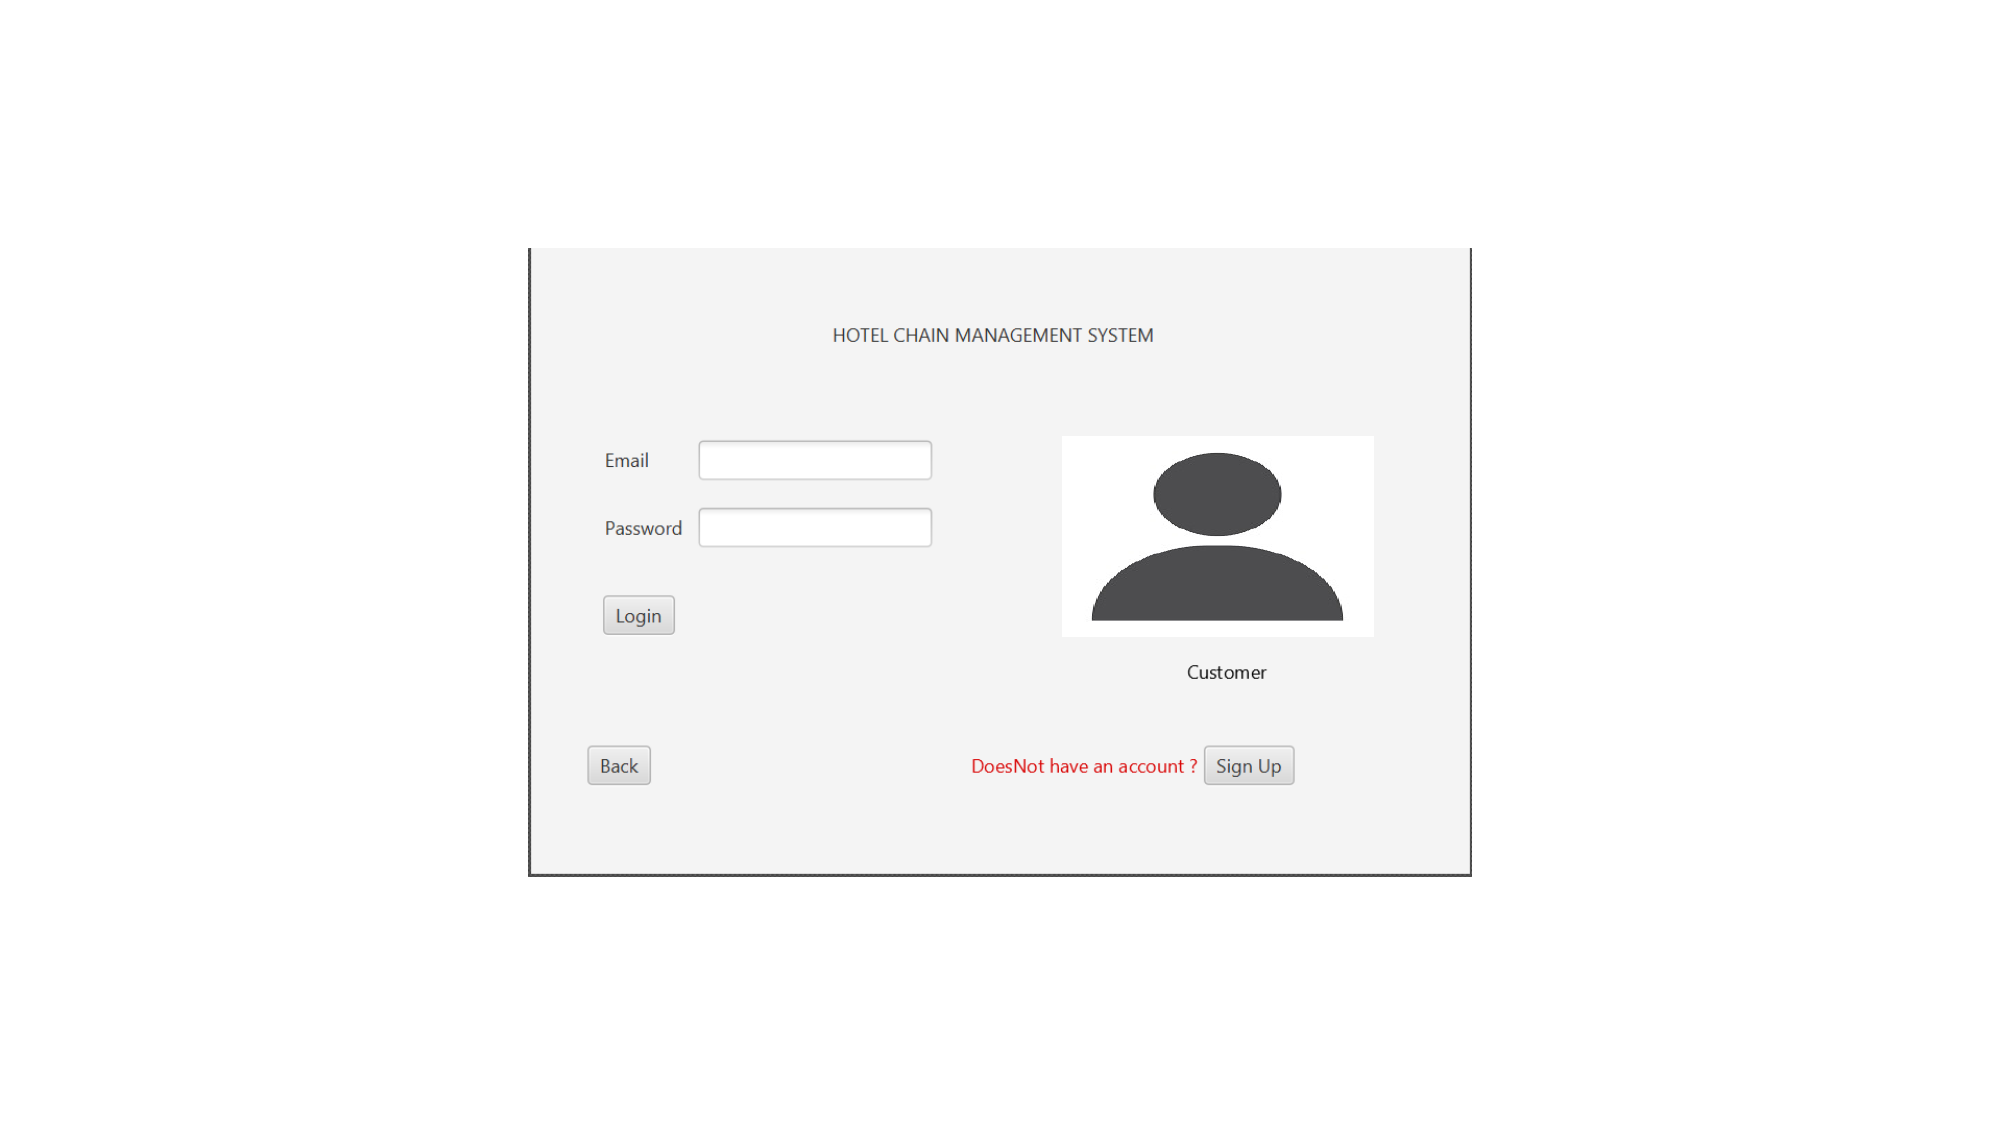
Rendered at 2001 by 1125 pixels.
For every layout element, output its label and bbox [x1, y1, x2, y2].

picture [528, 248, 1472, 877]
